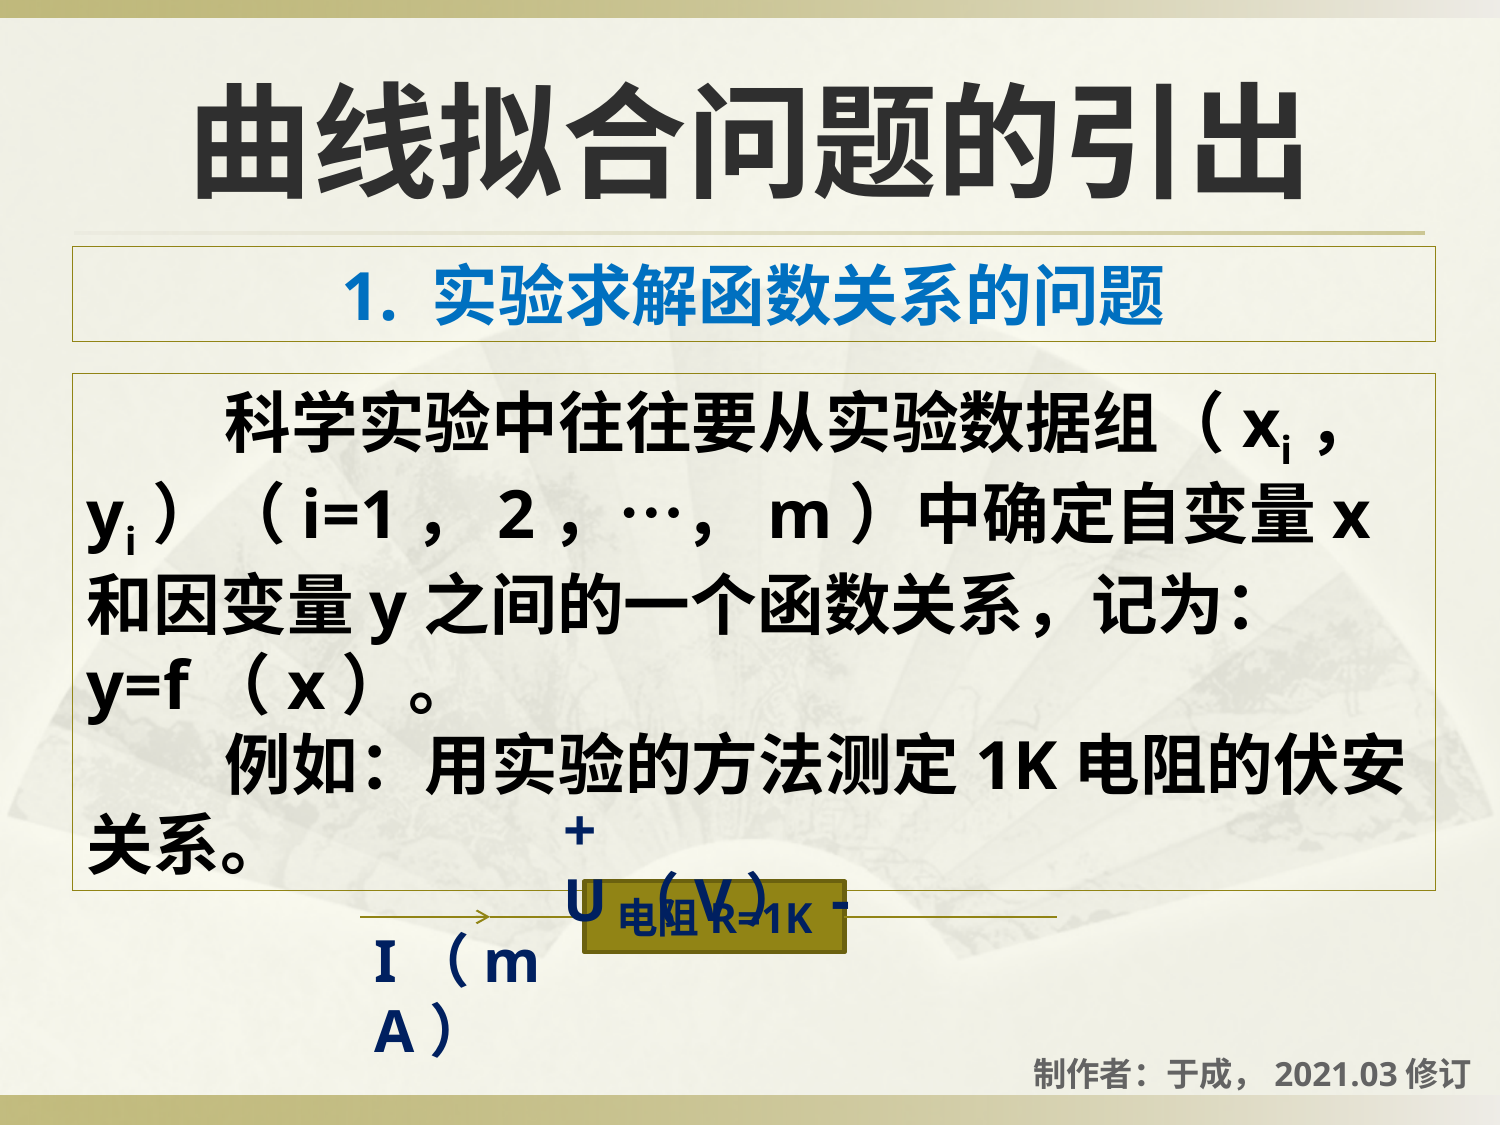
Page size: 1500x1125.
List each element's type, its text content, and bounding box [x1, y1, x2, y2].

footer 制作者：于成，2021.03修订 [874, 1050, 1487, 1097]
text_box 1. 实验求解函数关系的问题 [72, 246, 1436, 342]
title 曲线拟合问题的引出 [75, 45, 1425, 233]
text_box 科学实验中往往要从实验数据组（xi，yi）（i=1，2，…，m）中确定自变量x和因变量y之间的一个函数关系，记为：y=f（x）。 例如：用实验的方法测定1K电阻的伏安关系。 [72, 373, 1436, 891]
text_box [359, 784, 1058, 1004]
